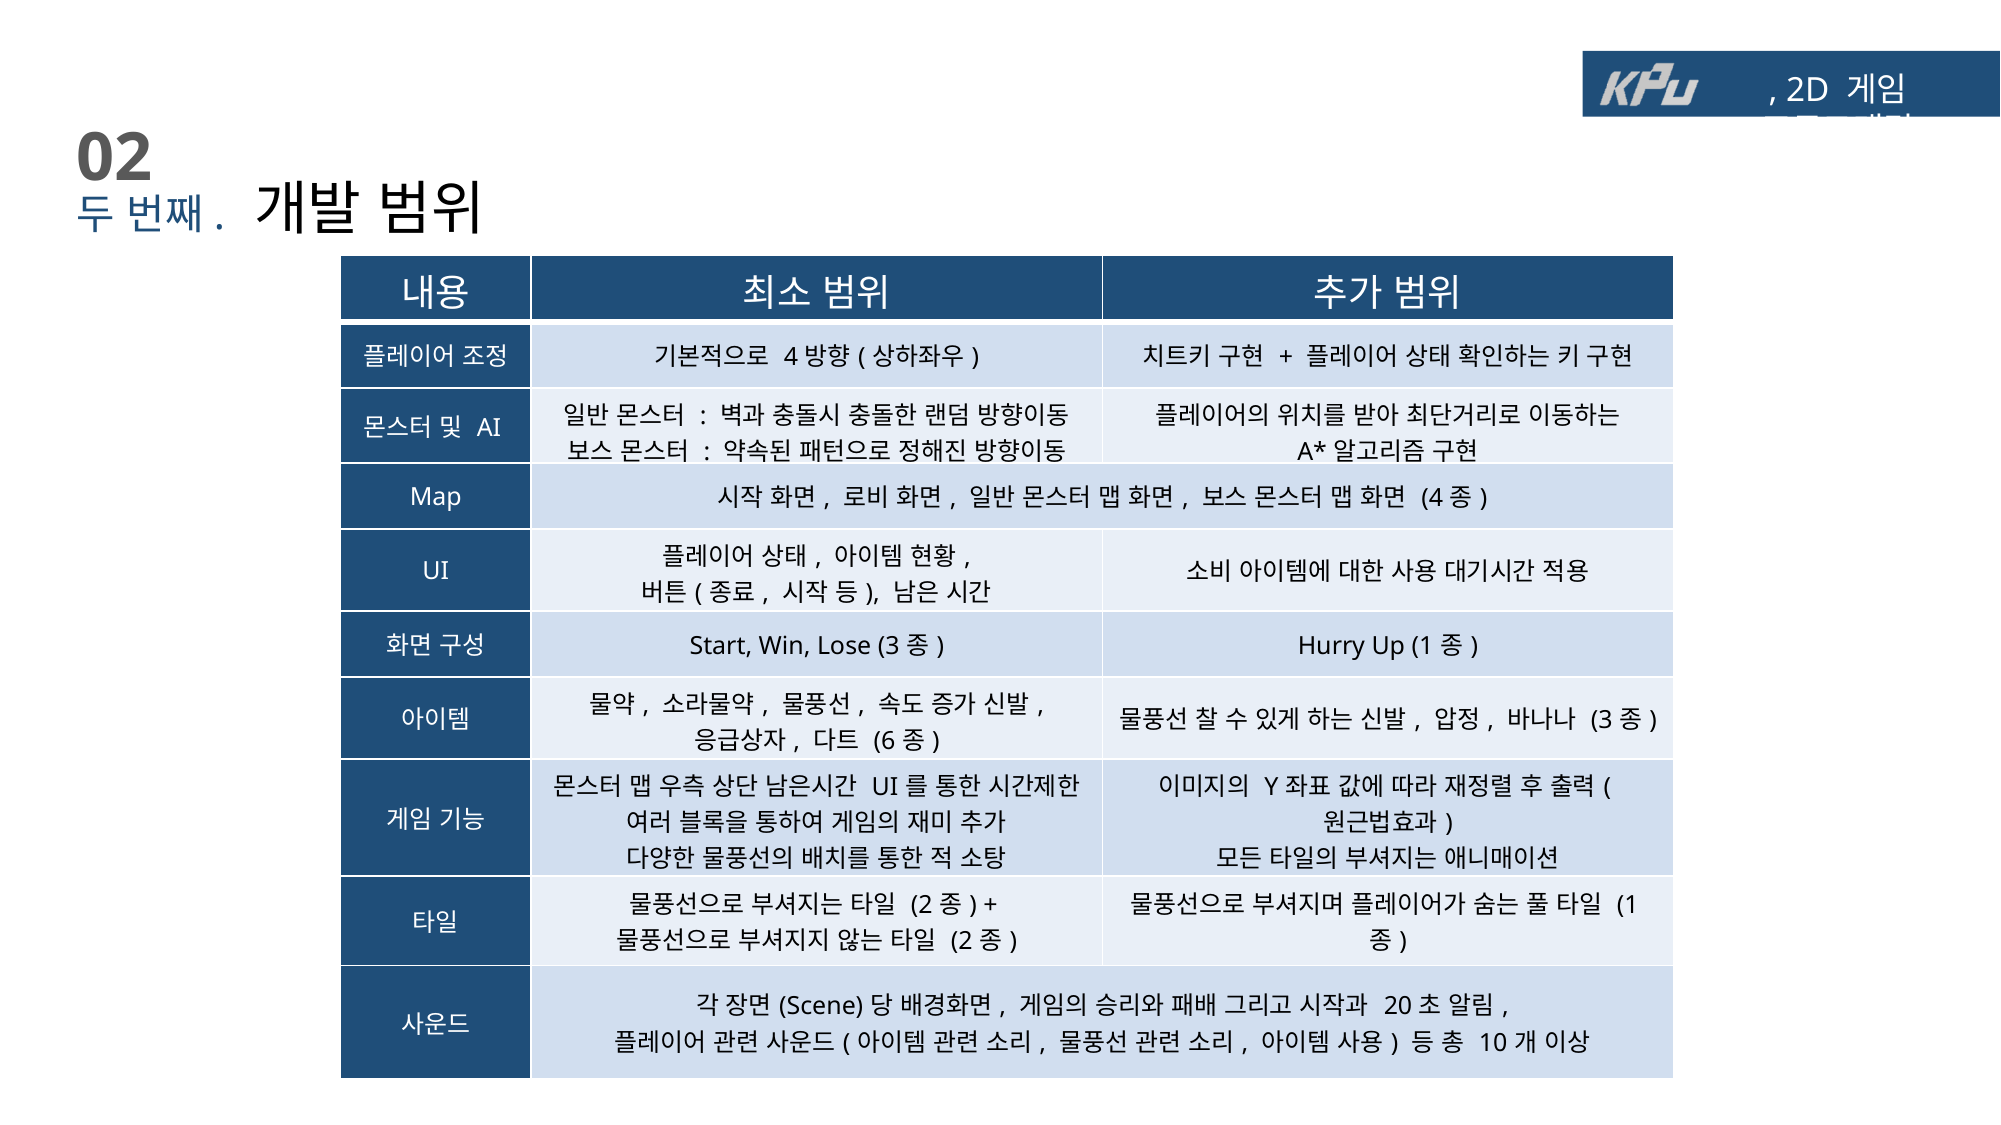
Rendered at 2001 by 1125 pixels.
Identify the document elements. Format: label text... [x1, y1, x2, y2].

table_cell 기본적으로 4방향(상하좌우) [532, 325, 1102, 387]
table_cell 일반 몬스터 : 벽과 충돌시 충돌한 랜덤 방향이동 보스 몬스터 : 약속된 패턴으로 정해진 방향이동 [532, 389, 1102, 462]
table_cell 아이템 [341, 678, 530, 758]
table_cell 물풍선으로 부셔지며 플레이어가 숨는 풀 타일 (1종) [1103, 877, 1673, 965]
text_box 두 번째. 개발 범위 [61, 164, 1252, 249]
text_box , 2D 게임 프로그래밍 [1675, 61, 2000, 156]
picture [1582, 50, 1705, 117]
table_header 내용 [341, 256, 530, 319]
table_cell 물약, 소라물약, 물풍선, 속도 증가 신발, 응급상자, 다트 (6종) [532, 678, 1102, 758]
table_cell 플레이어 조정 [341, 325, 530, 387]
table_cell 시작 화면, 로비 화면, 일반 몬스터 맵 화면, 보스 몬스터 맵 화면 (4종) [532, 464, 1673, 528]
table_cell 각 장면(Scene)당 배경화면, 게임의 승리와 패배 그리고 시작과 20초 알림, 플레이어 관련 사운드(아이템 관련 소리, 물풍선 관련 소리, 아이템 사용) 등 총 10개 이상 [532, 966, 1673, 1078]
table_cell 타일 [341, 877, 530, 965]
table_cell 몬스터 및 AI [341, 389, 530, 462]
table_cell 몬스터 맵 우측 상단 남은시간 UI를 통한 시간제한 여러 블록을 통하여 게임의 재미 추가 다양한 물풍선의 배치를 통한 적 소탕 [532, 760, 1102, 875]
table_cell 게임 기능 [341, 760, 530, 875]
table_cell Map [341, 464, 530, 528]
table_cell 화면 구성 [341, 612, 530, 676]
table_cell 물풍선 찰 수 있게 하는 신발, 압정, 바나나 (3종) [1103, 678, 1673, 758]
table_header 추가 범위 [1103, 256, 1673, 319]
table_cell 물풍선으로 부셔지는 타일 (2종) + 물풍선으로 부셔지지 않는 타일 (2종) [532, 877, 1102, 965]
table_header 최소 범위 [532, 256, 1102, 319]
table_cell 플레이어의 위치를 받아 최단거리로 이동하는 A*알고리즘 구현 [1103, 389, 1673, 462]
table_cell UI [341, 530, 530, 610]
text_box 02 [61, 106, 172, 164]
table_cell 플레이어 상태, 아이템 현황, 버튼(종료, 시작 등), 남은 시간 [532, 530, 1102, 610]
text_box [1705, 50, 2000, 61]
table_cell 소비 아이템에 대한 사용 대기시간 적용 [1103, 530, 1673, 610]
table_cell 이미지의 Y좌표 값에 따라 재정렬 후 출력(원근법효과) 모든 타일의 부셔지는 애니매이션 [1103, 760, 1673, 875]
table_cell 사운드 [341, 966, 530, 1078]
table_cell 치트키 구현 + 플레이어 상태 확인하는 키 구현 [1103, 325, 1673, 387]
table_cell Hurry Up (1종) [1103, 612, 1673, 676]
table_cell Start, Win, Lose (3종) [532, 612, 1102, 676]
